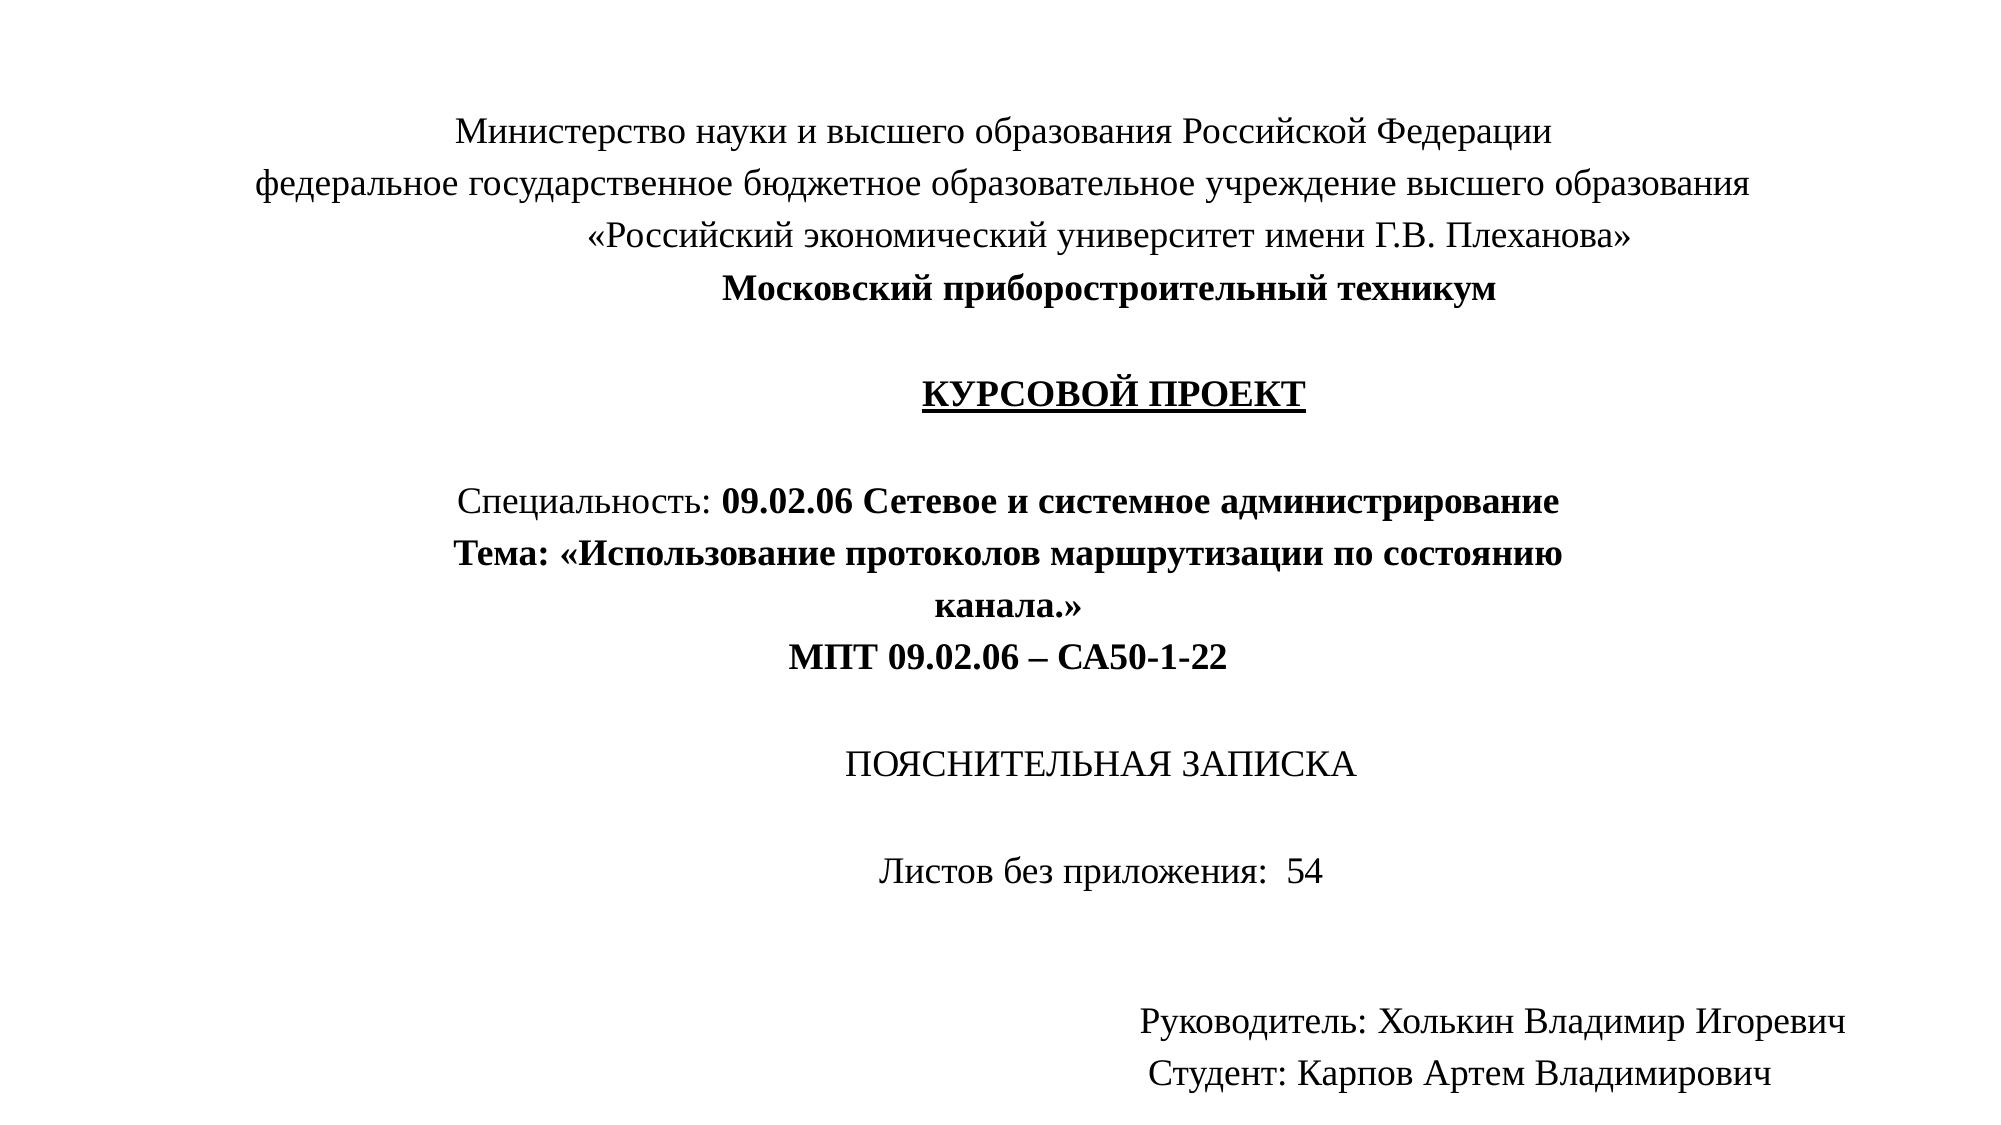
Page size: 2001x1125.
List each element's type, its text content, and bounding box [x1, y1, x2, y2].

text_box Министерство науки и высшего образования Российской Федерации федеральное государственное бюджетное образовательное учреждение высшего образования «Российский экономический университет имени Г.В. Плеханова» Московский приборостроительный техникум КУРСОВОЙ ПРОЕКТ Специальность: 09.02.06 Сетевое и системное администрирование Тема: «Использование протоколов маршрутизации по состоянию канала.» МПТ 09.02.06 – СА50-1-22 ПОЯСНИТЕЛЬНАЯ ЗАПИСКА Листов без приложения: 54 Руководитель: Холькин Владимир Игоревич Студент: Карпов Артем Владимирович [253, 96, 1858, 1094]
